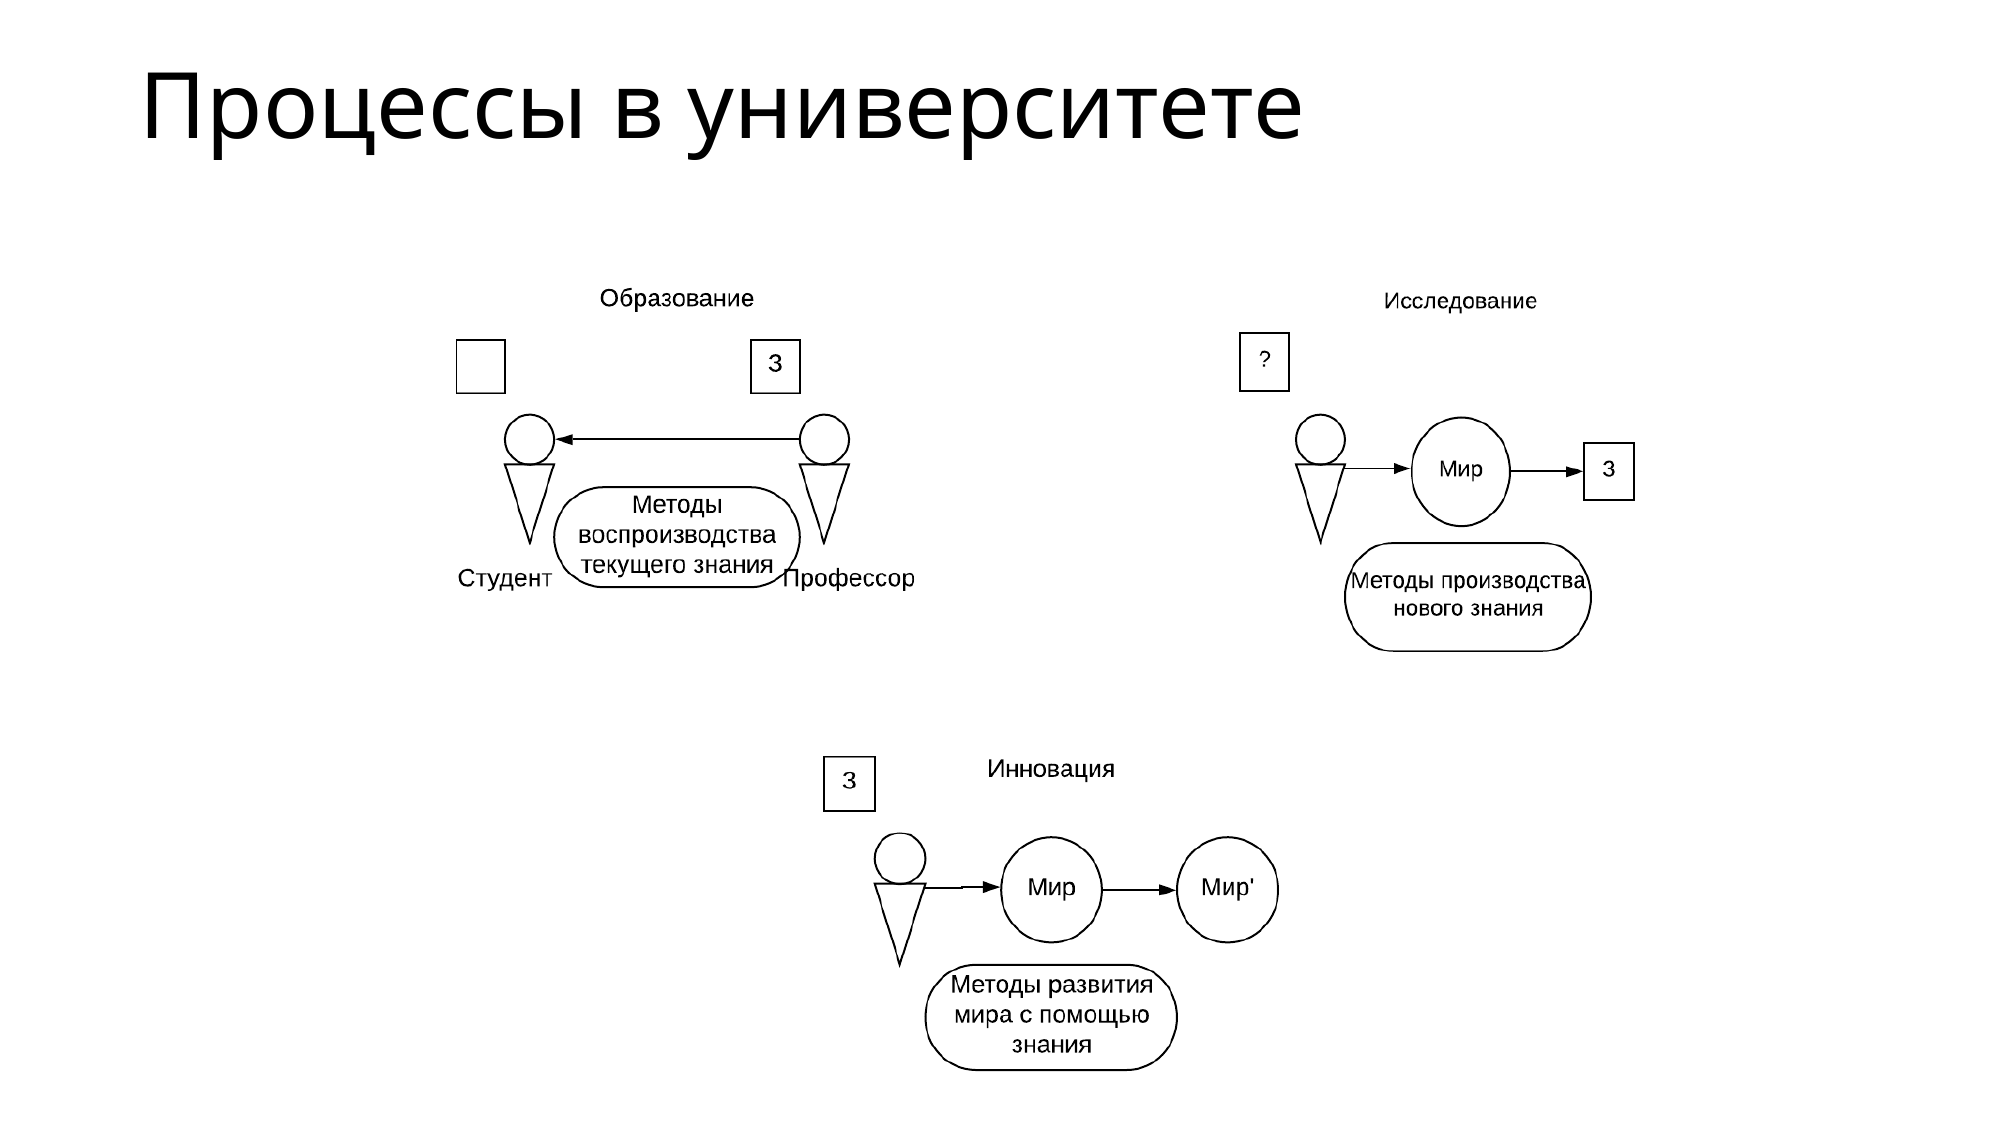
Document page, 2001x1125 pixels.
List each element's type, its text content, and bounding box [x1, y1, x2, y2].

title Процессы в университете [124, 0, 1850, 218]
picture [320, 225, 1671, 1107]
